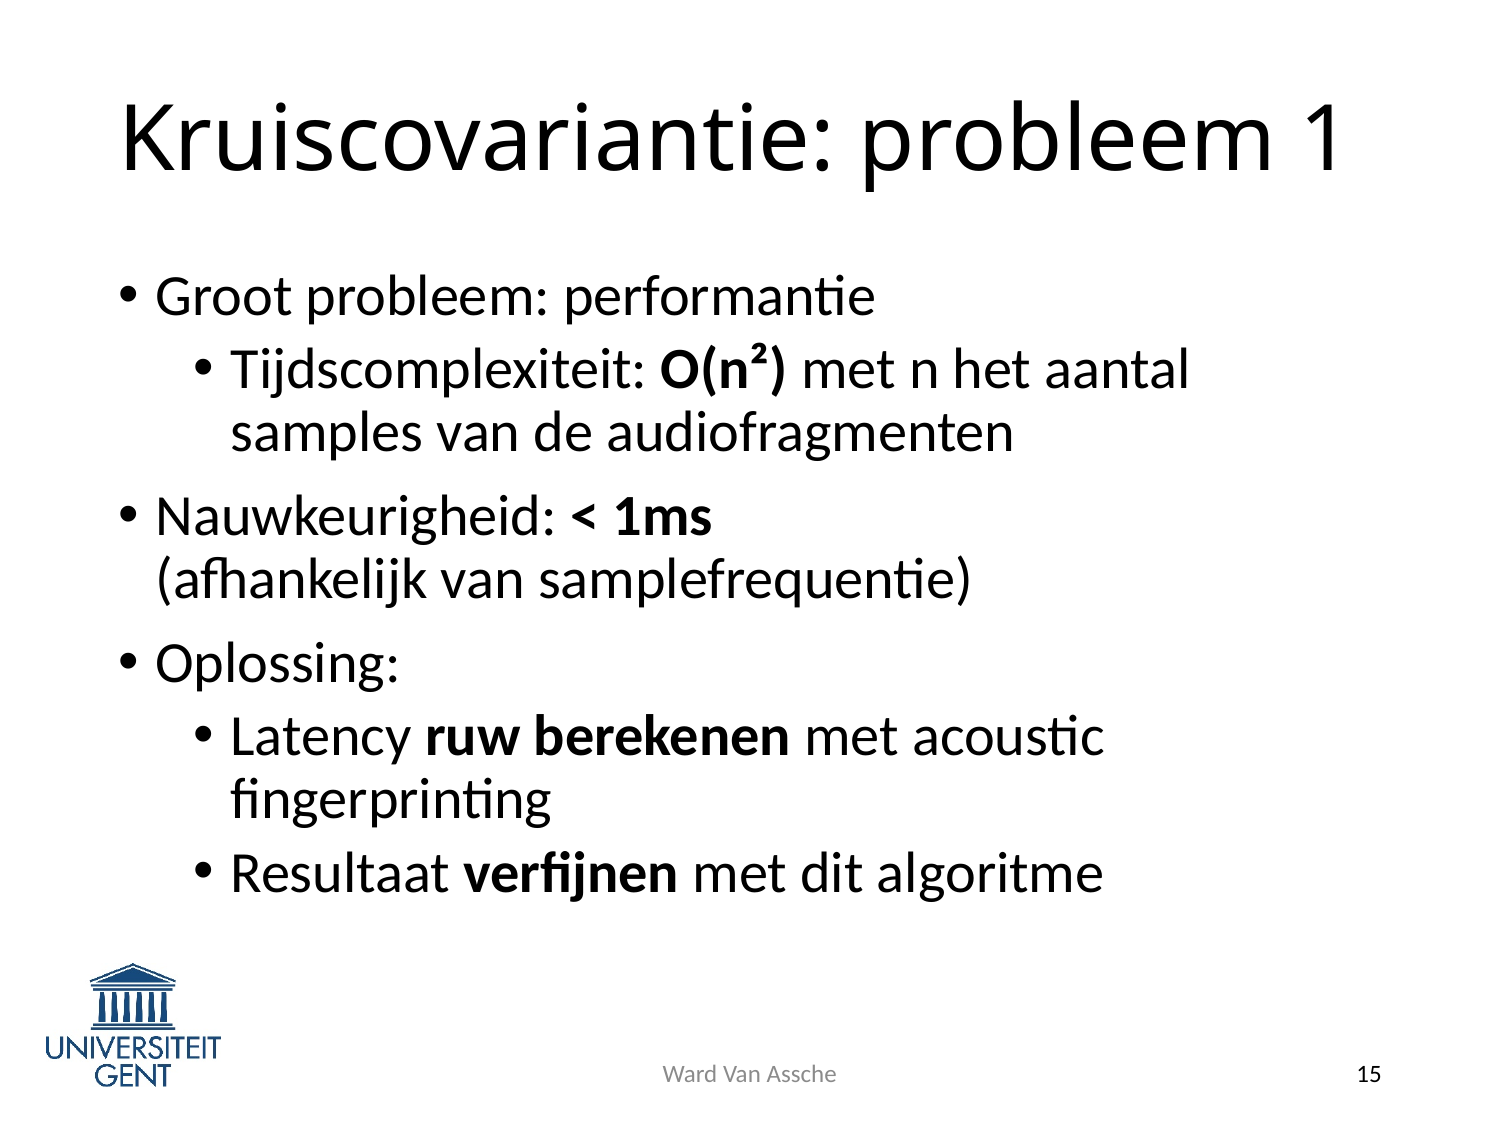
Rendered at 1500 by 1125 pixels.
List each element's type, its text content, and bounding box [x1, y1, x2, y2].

title Kruiscovariantie: probleem 1 [103, 59, 1397, 222]
footer Ward Van Assche [496, 1042, 1004, 1103]
list Groot probleem: performantie Tijdscomplexiteit: O(n²) met n het aantal samples van de audiofragmenten Nauwkeurigheid: < 1ms (afhankelijk van samplefrequentie) Oplossing: Latency ruw berekenen met acoustic fingerprinting Resultaat verfijnen met dit algoritme [103, 257, 1397, 1014]
slide_number 15 [1059, 1042, 1397, 1103]
picture [46, 963, 221, 1087]
